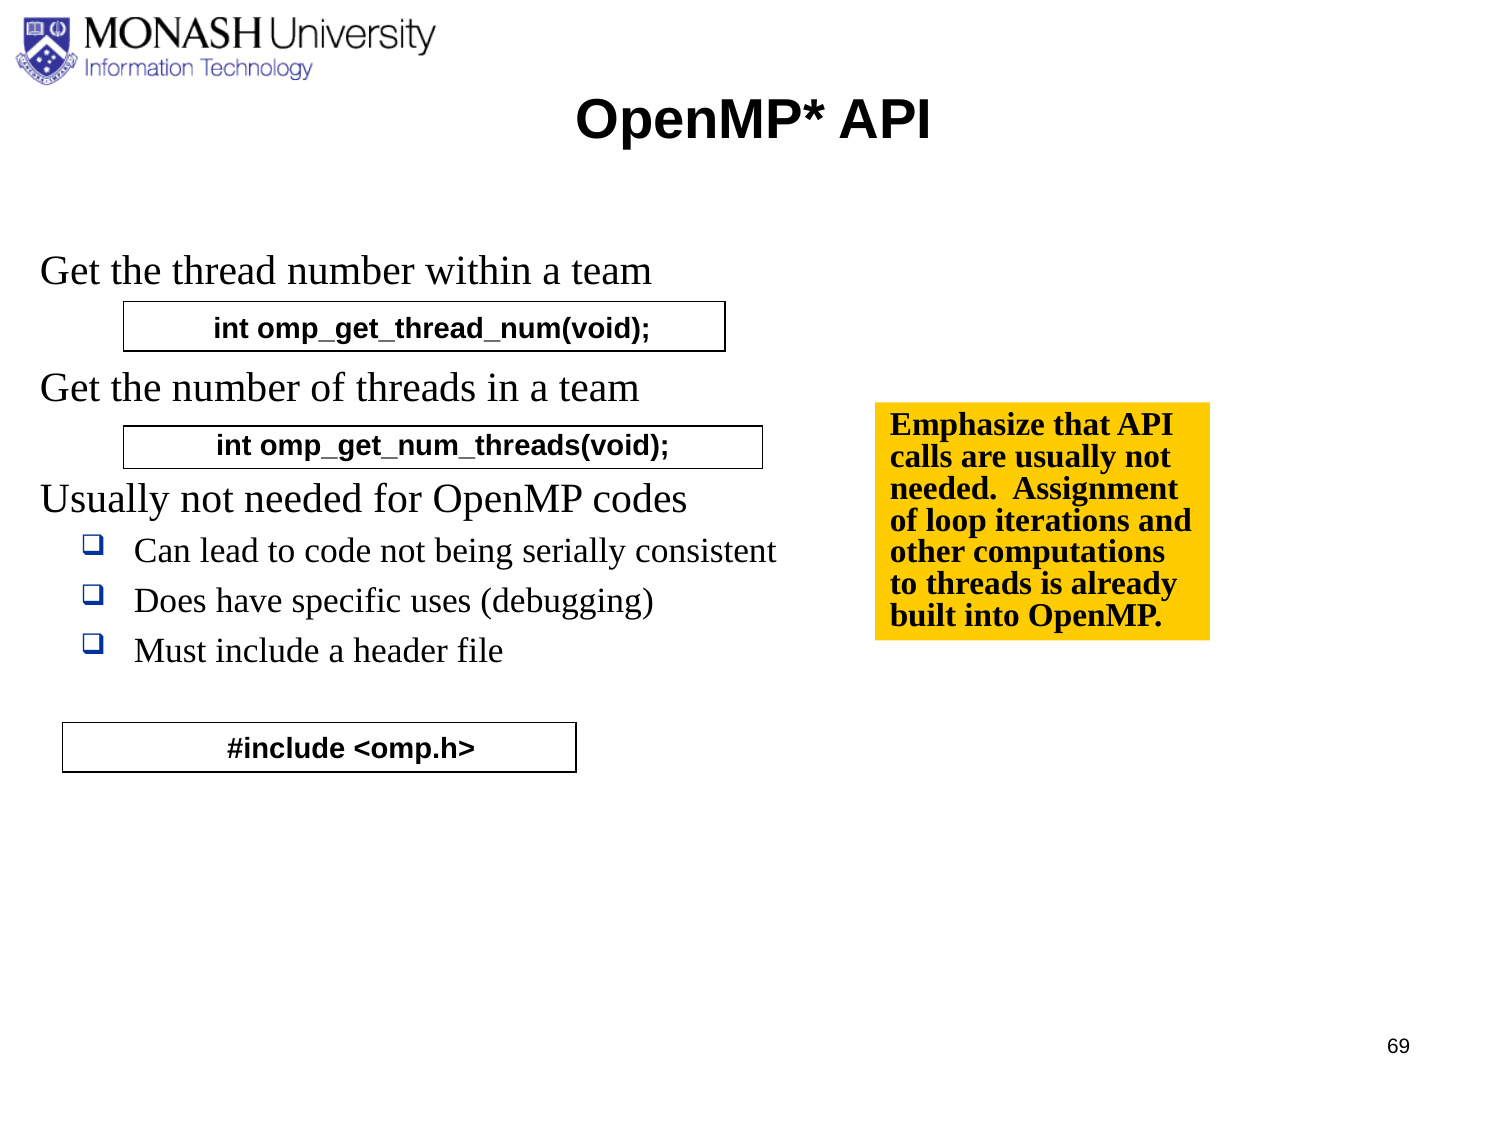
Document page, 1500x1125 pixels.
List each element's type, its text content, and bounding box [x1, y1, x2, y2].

title OpenMP* API [443, 76, 1081, 157]
list Get the thread number within a team Get the number of threads in a team Usually not needed for OpenMP codes Can lead to code not being serially consistent Does have specific uses (debugging) Must include a header file [24, 235, 1339, 773]
slide_number 69 [1112, 1024, 1426, 1101]
text_box #include <omp.h> [62, 722, 577, 772]
picture [0, 0, 438, 101]
text_box int omp_get_thread_num(void); [123, 301, 725, 352]
text_box Emphasize that API calls are usually not needed. Assignment of loop iterations and other computations to threads is already built into OpenMP. [875, 402, 1210, 641]
text_box int omp_get_num_threads(void); [123, 425, 763, 469]
